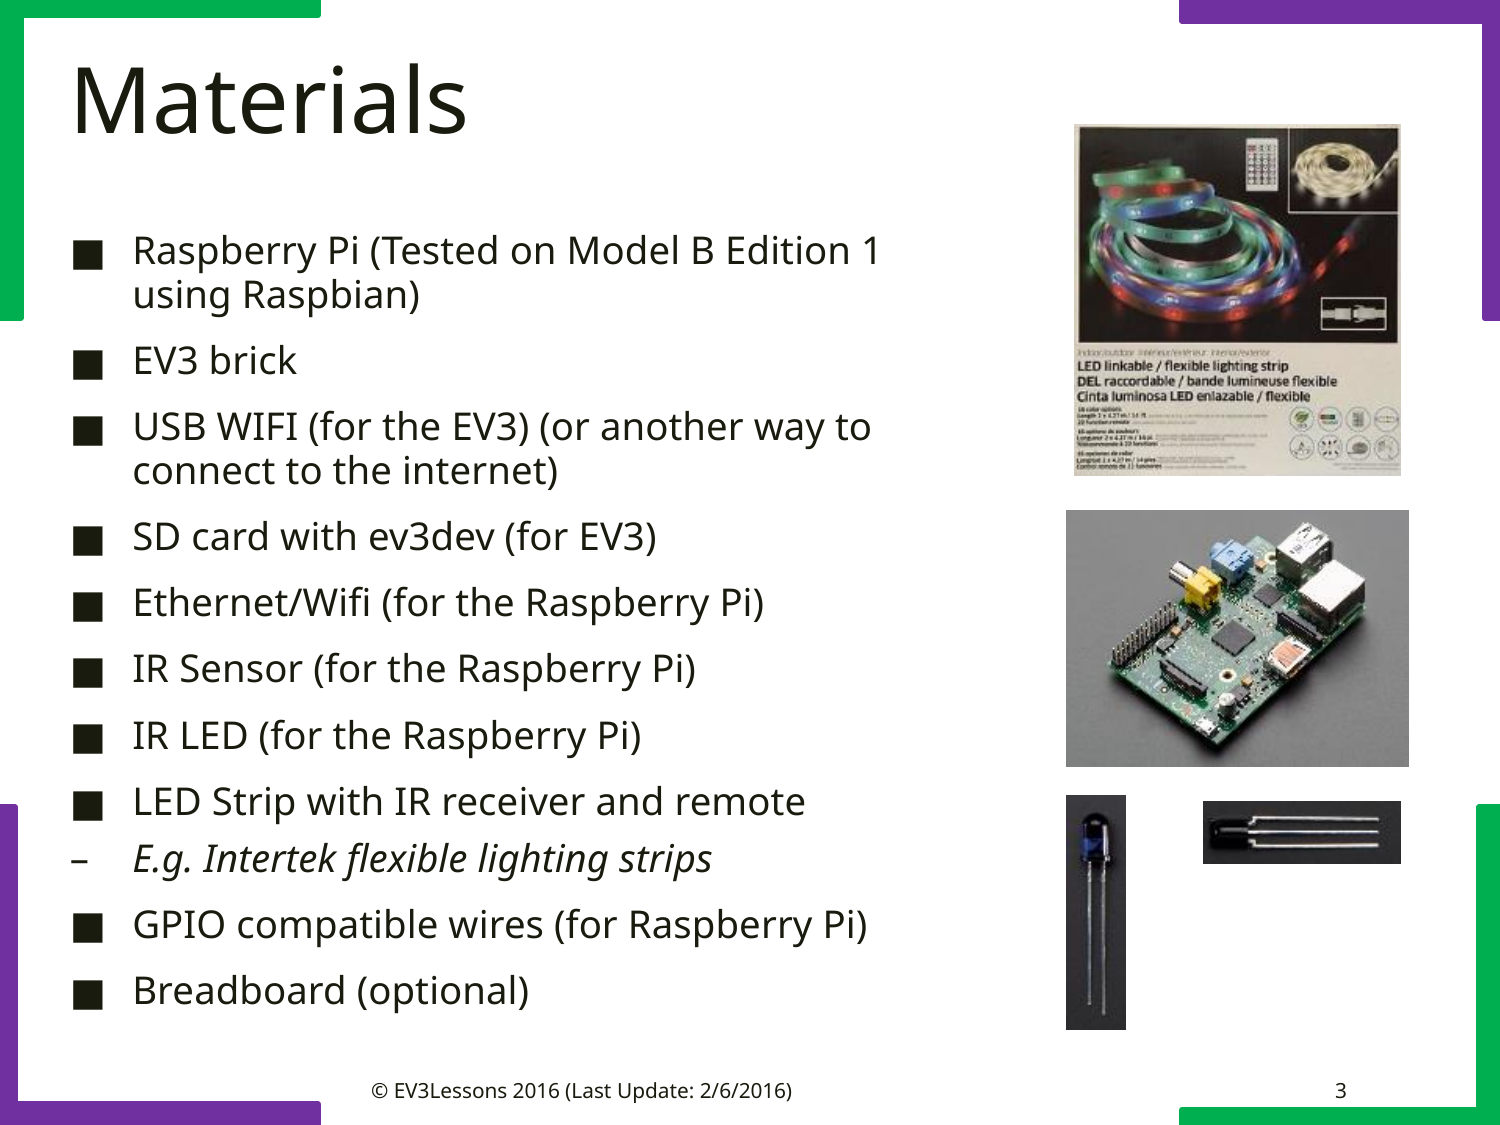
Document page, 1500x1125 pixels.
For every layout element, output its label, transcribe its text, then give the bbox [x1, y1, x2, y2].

picture [1066, 510, 1409, 767]
footer © EV3Lessons 2016 (Last Update: 2/6/2016) [355, 1058, 1129, 1125]
picture [1203, 801, 1401, 864]
picture [1074, 124, 1401, 477]
title Materials [54, 47, 1442, 185]
slide_number 3 [1165, 1058, 1362, 1125]
picture [1066, 795, 1126, 1030]
list Raspberry Pi (Tested on Model B Edition 1 using Raspbian) EV3 brick USB WIFI (for the EV3) (or another way to connect to the internet) SD card with ev3dev (for EV3) Ethernet/Wifi (for the Raspberry Pi) IR Sensor (for the Raspberry Pi) IR LED (for the Raspberry Pi) LED Strip with IR receiver and remote E.g. Intertek flexible lighting strips GPIO compatible wires (for Raspberry Pi) Breadboard (optional) [54, 222, 923, 1024]
